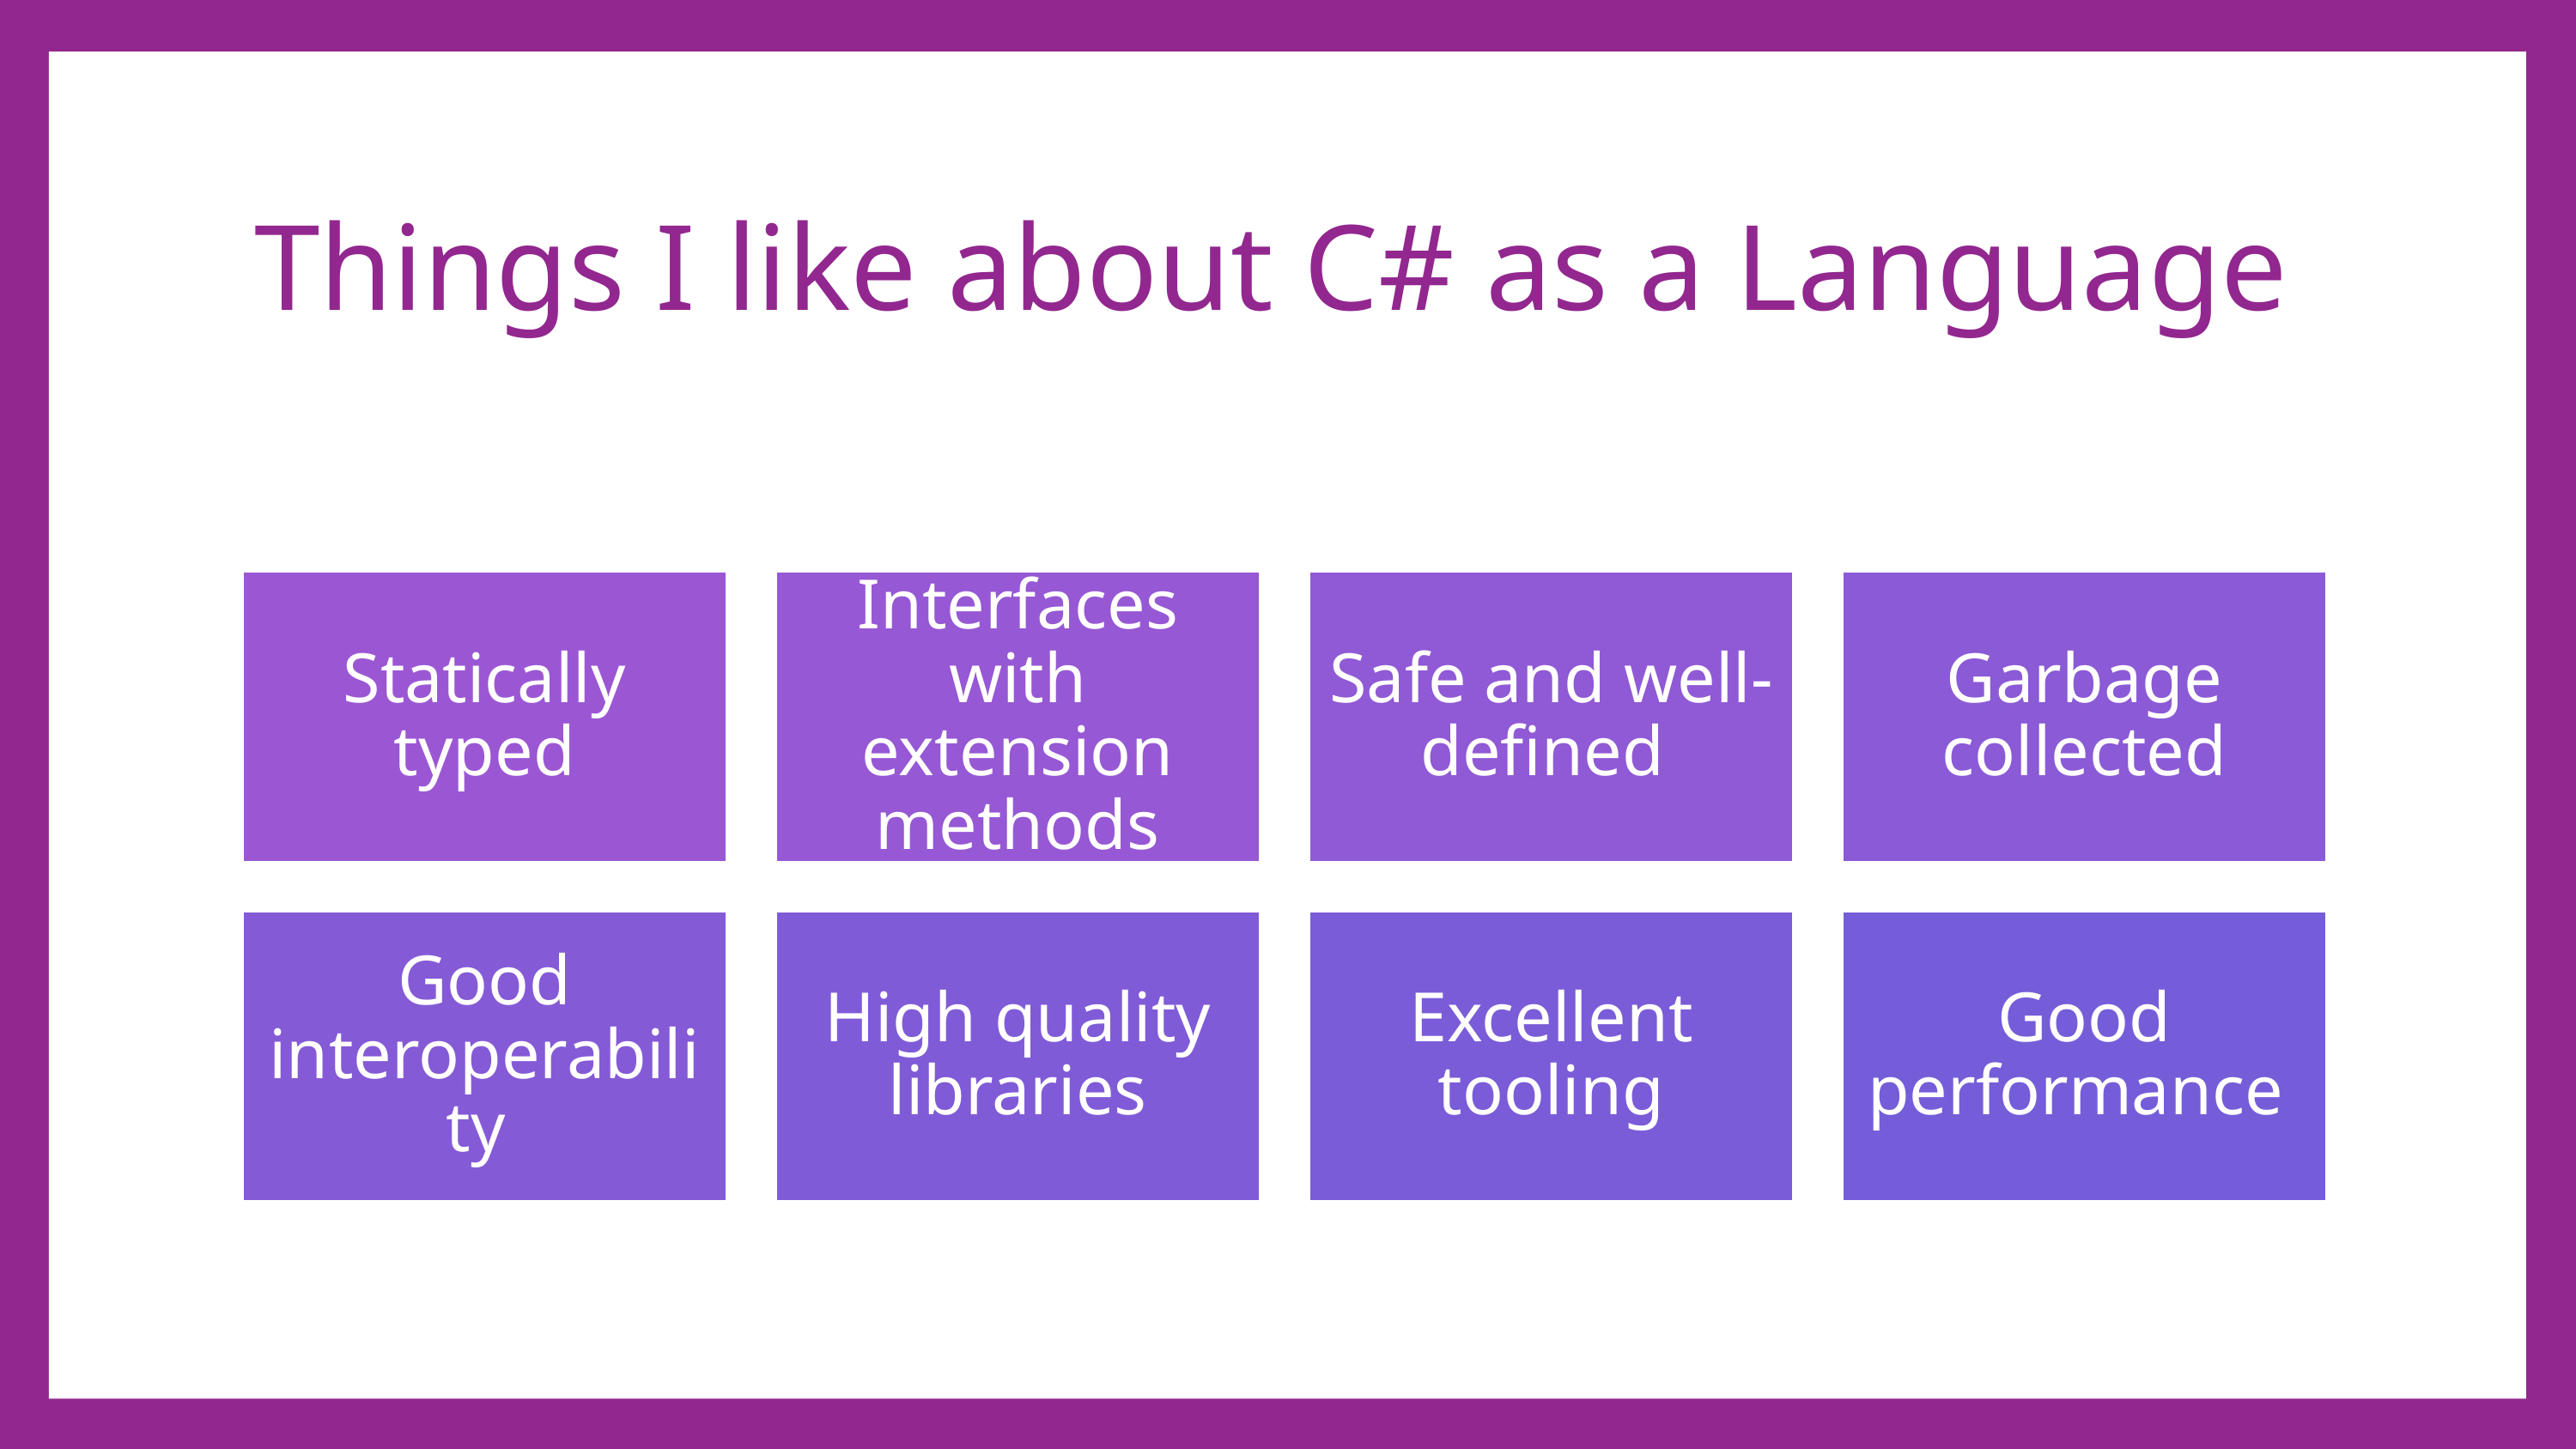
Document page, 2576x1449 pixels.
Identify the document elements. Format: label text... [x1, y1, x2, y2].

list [240, 485, 2328, 1288]
title Things I like about C# as a Language [241, 129, 2329, 415]
